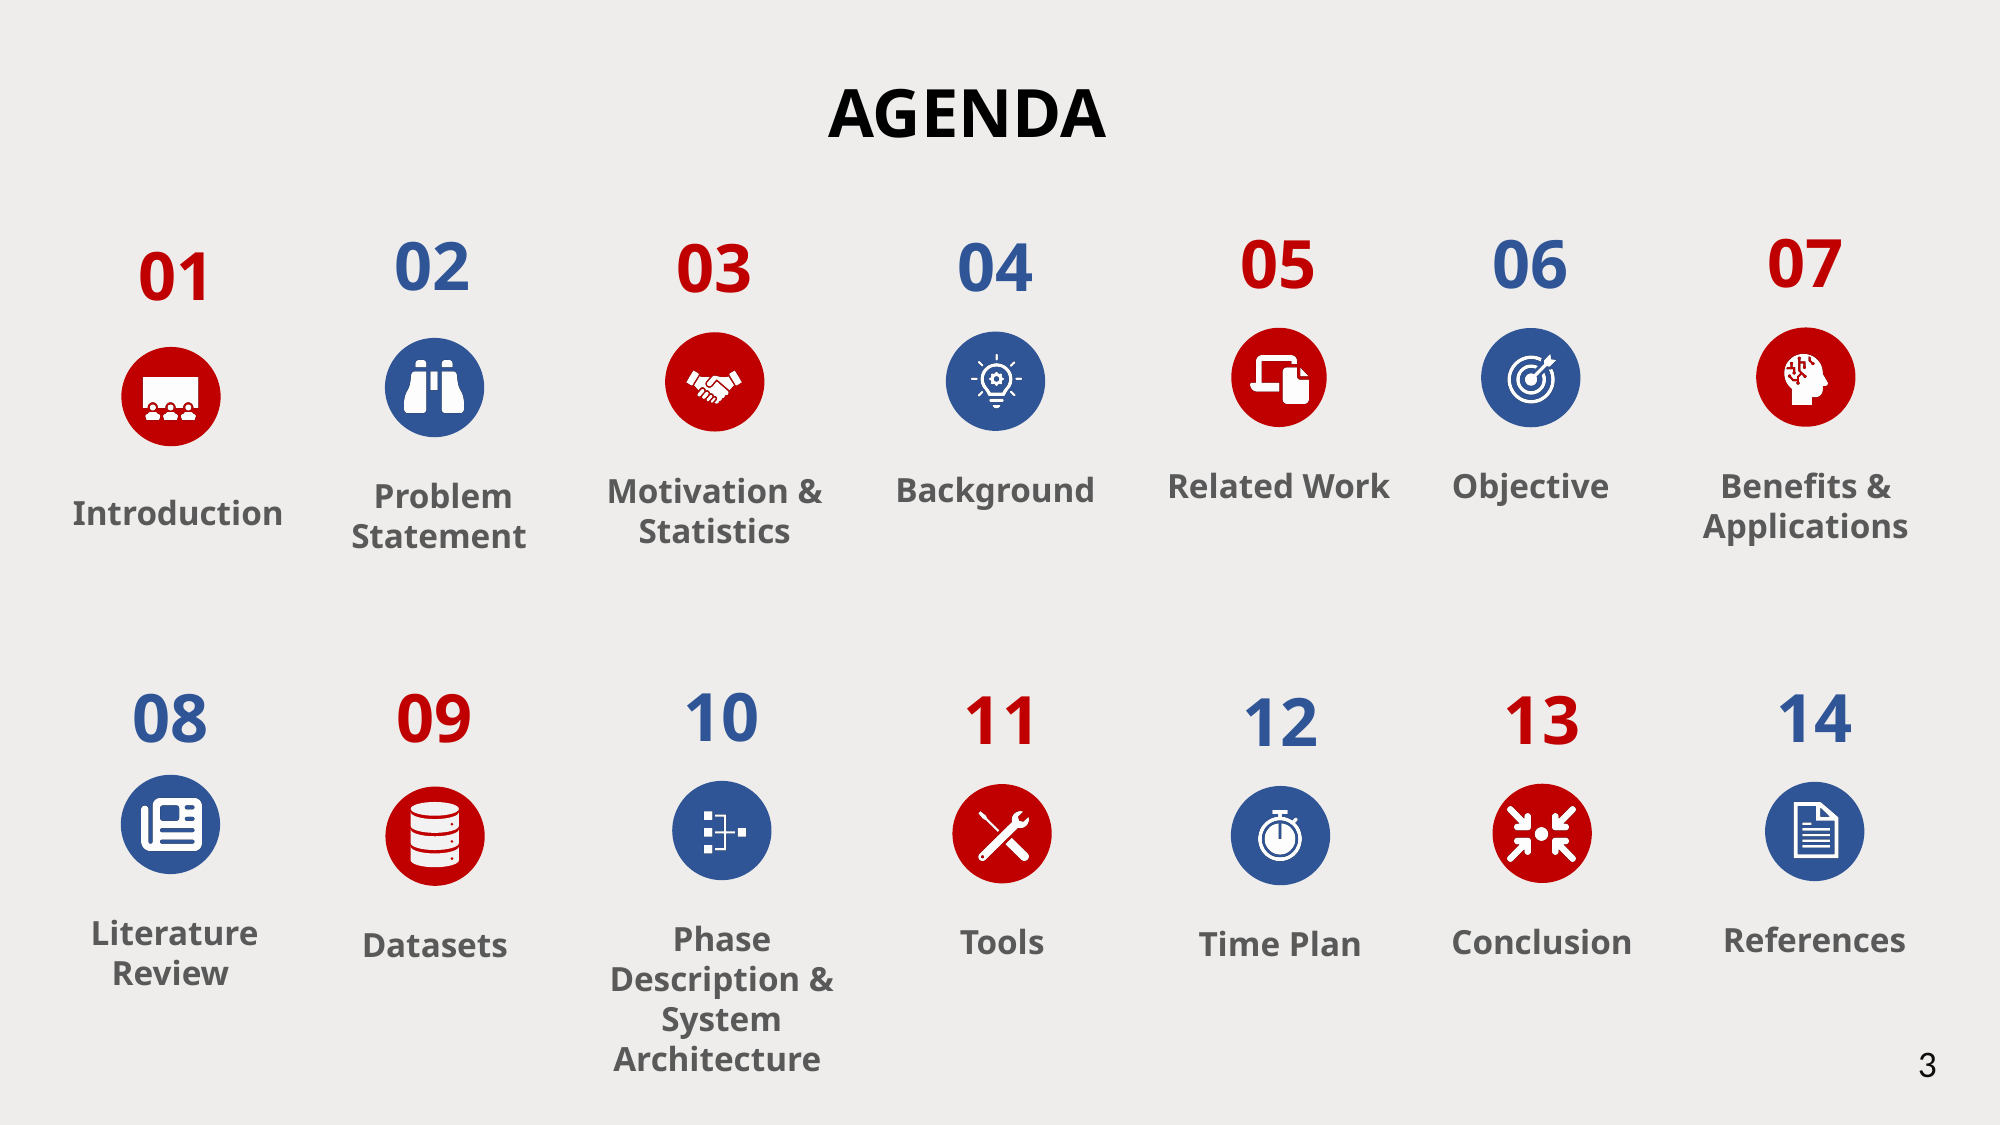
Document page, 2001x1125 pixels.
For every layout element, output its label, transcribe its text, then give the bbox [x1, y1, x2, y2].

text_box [805, 670, 1199, 970]
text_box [577, 667, 866, 1088]
text_box AGENDA [681, 63, 1254, 159]
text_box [26, 667, 315, 1001]
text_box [34, 226, 299, 541]
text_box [1661, 213, 1950, 554]
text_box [299, 216, 588, 565]
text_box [1468, 214, 1661, 514]
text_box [588, 218, 912, 559]
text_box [851, 217, 1140, 518]
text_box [1670, 668, 1959, 968]
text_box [1090, 213, 1468, 514]
text_box 3 [1903, 1032, 1959, 1092]
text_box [315, 667, 580, 973]
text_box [1398, 669, 1687, 970]
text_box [1136, 672, 1425, 972]
